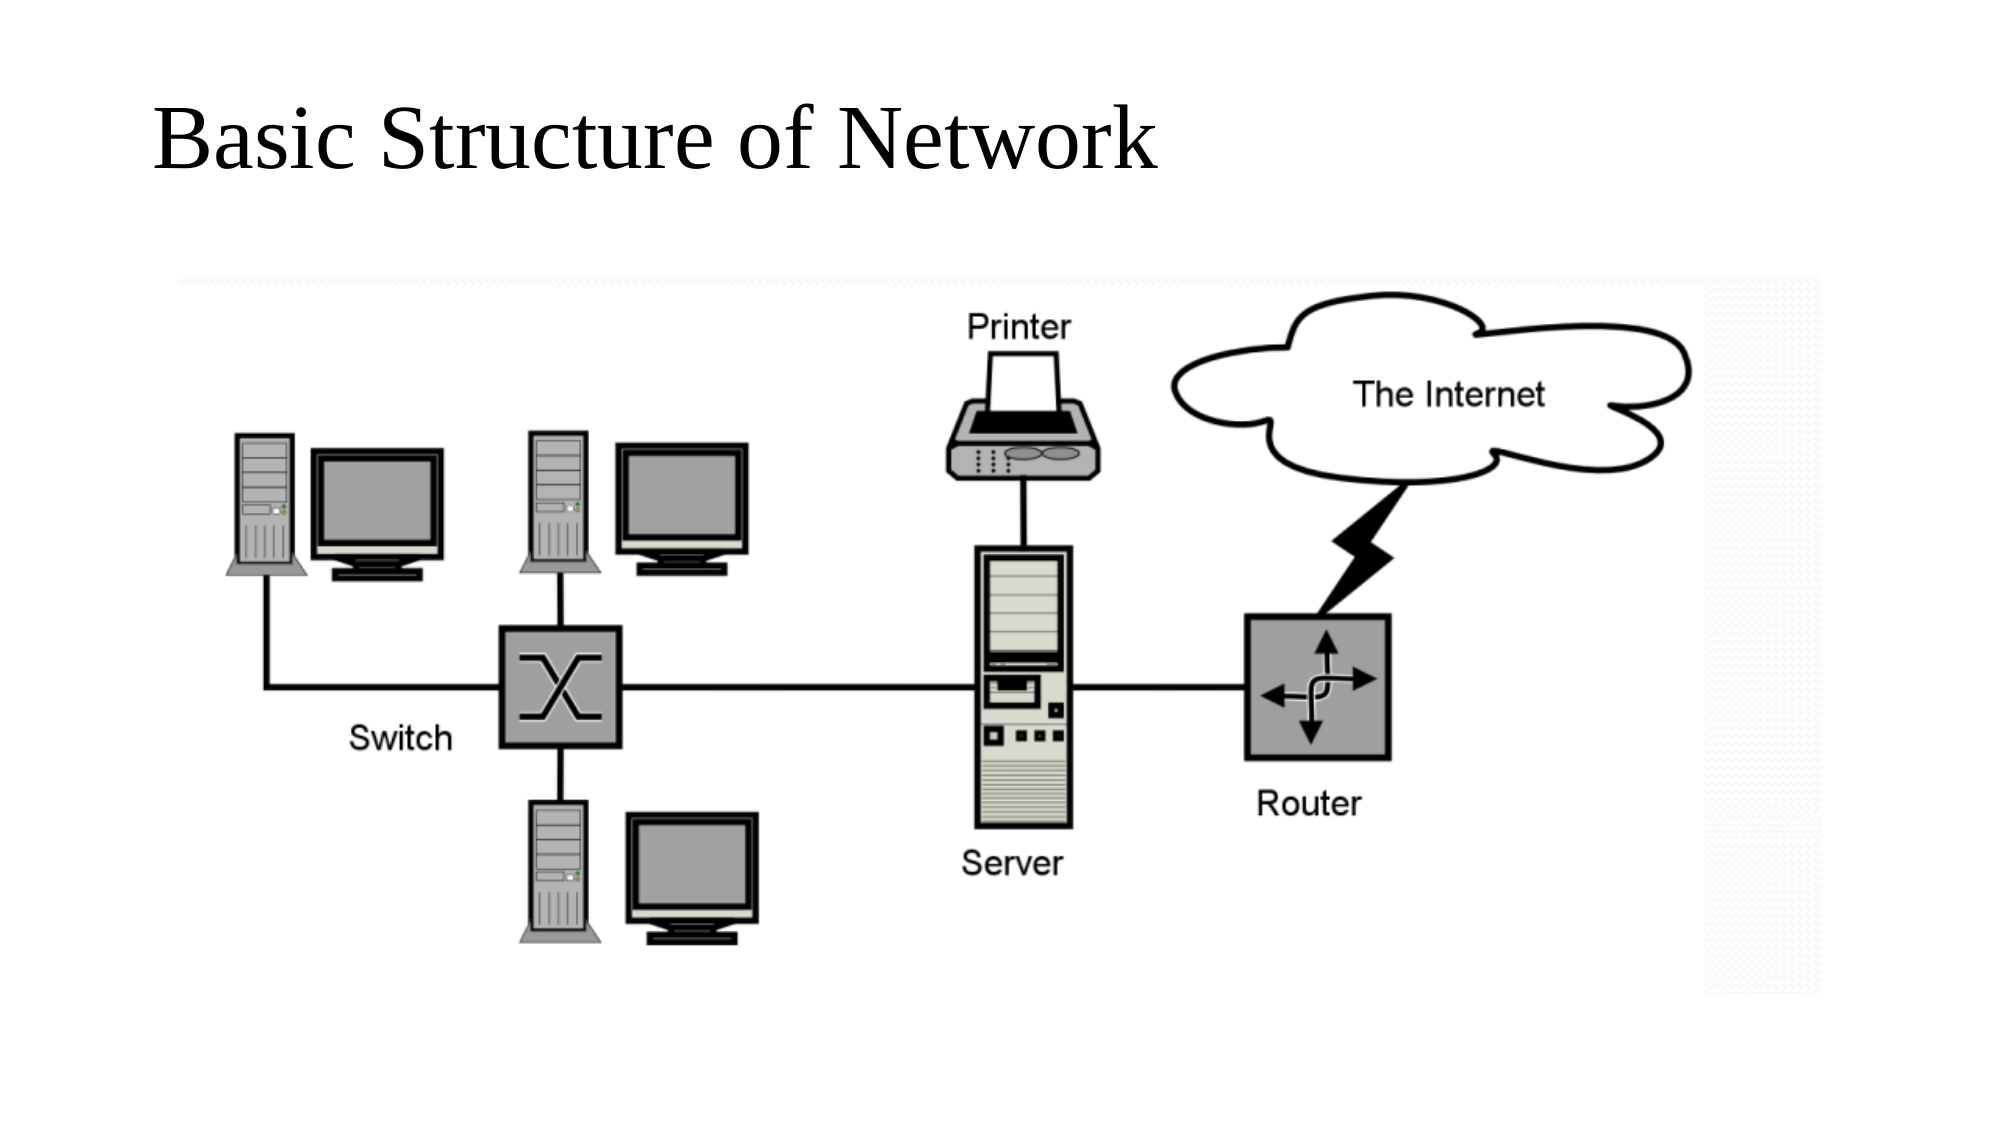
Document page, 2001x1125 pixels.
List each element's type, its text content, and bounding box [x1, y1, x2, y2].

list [178, 276, 1822, 994]
title Basic Structure of Network [137, 59, 1863, 218]
